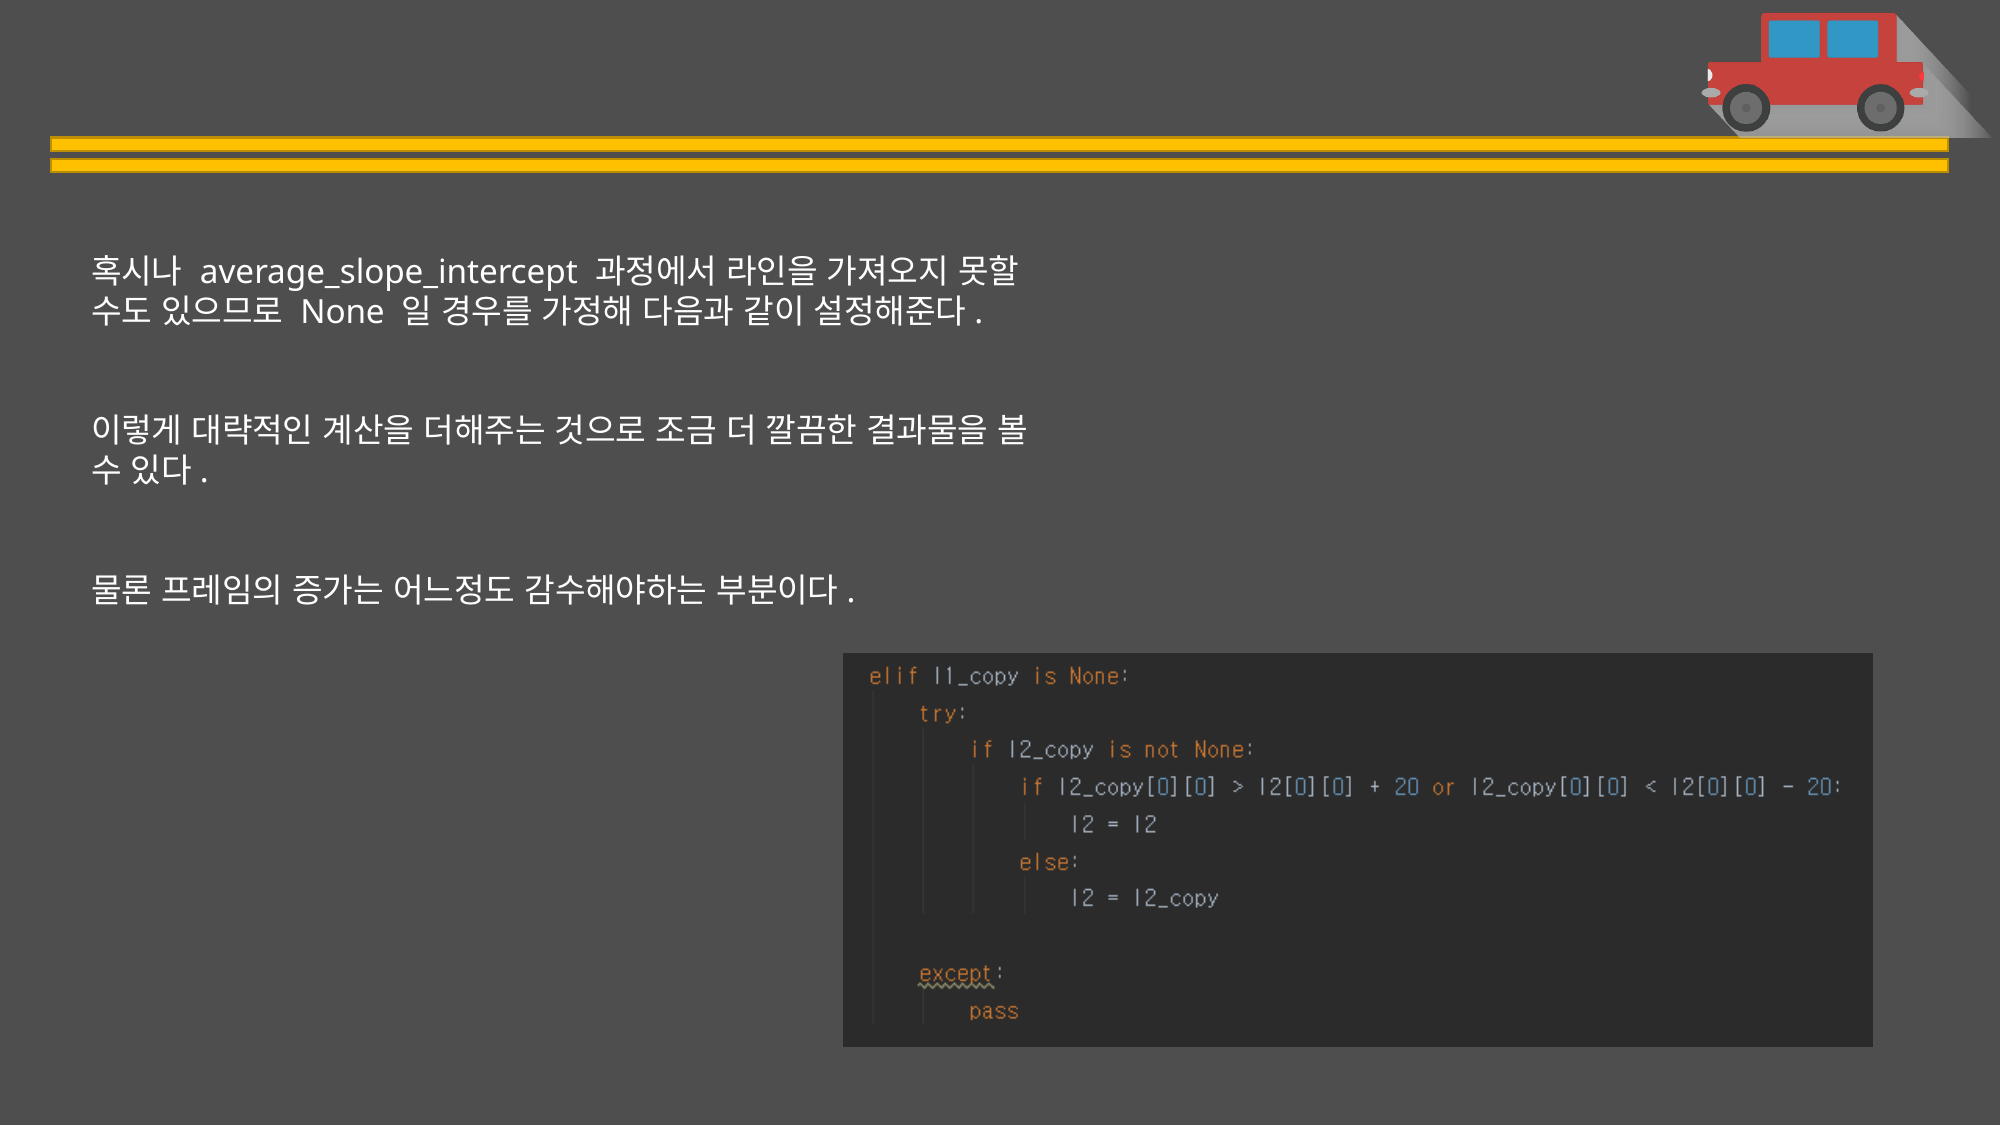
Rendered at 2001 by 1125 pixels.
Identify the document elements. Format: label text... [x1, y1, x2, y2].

text_box 혹시나 average_slope_intercept 과정에서 라인을 가져오지 못할 수도 있으므로 None 일 경우를 가정해 다음과 같이 설정해준다. 이렇게 대략적인 계산을 더해주는 것으로 조금 더 깔끔한 결과물을 볼 수 있다. 물론 프레임의 증가는 어느정도 감수해야하는 부분이다. [76, 242, 1077, 617]
picture [1695, 1, 2000, 138]
picture [843, 653, 1873, 1047]
